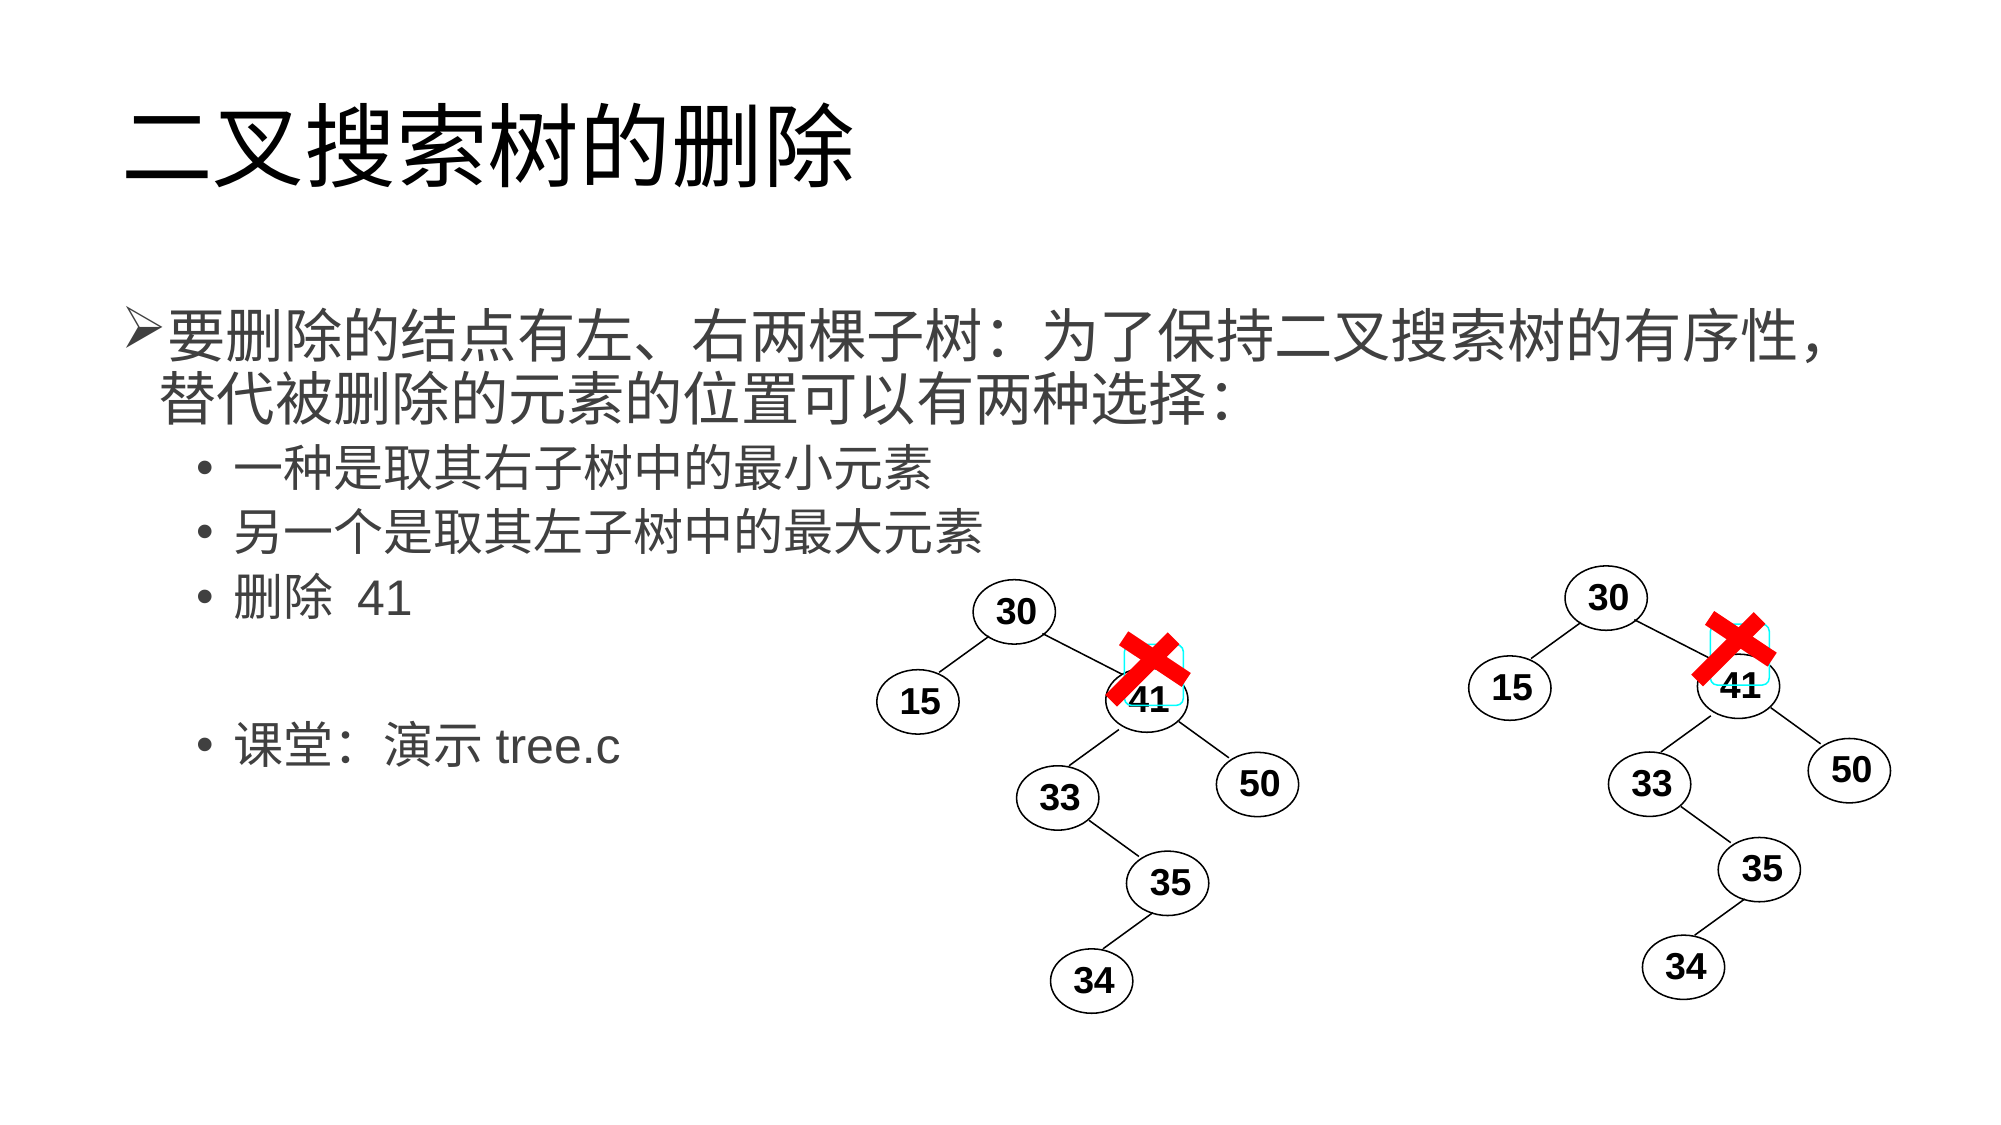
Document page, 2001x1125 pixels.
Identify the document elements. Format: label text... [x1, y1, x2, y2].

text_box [1216, 752, 1299, 817]
list 要删除的结点有左、右两棵子树：为了保持二叉搜索树的有序性，替代被删除的元素的位置可以有两种选择： 一种是取其右子树中的最小元素 另一个是取其左子树中的最大元素 删除 41 课堂：演示tree.c [106, 299, 1832, 1014]
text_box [1111, 638, 1187, 706]
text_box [876, 579, 1209, 1014]
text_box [1642, 935, 1725, 1000]
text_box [1718, 843, 1801, 902]
title 二叉搜索树的删除 [106, 42, 1832, 260]
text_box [1468, 565, 1891, 843]
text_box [1697, 617, 1773, 686]
